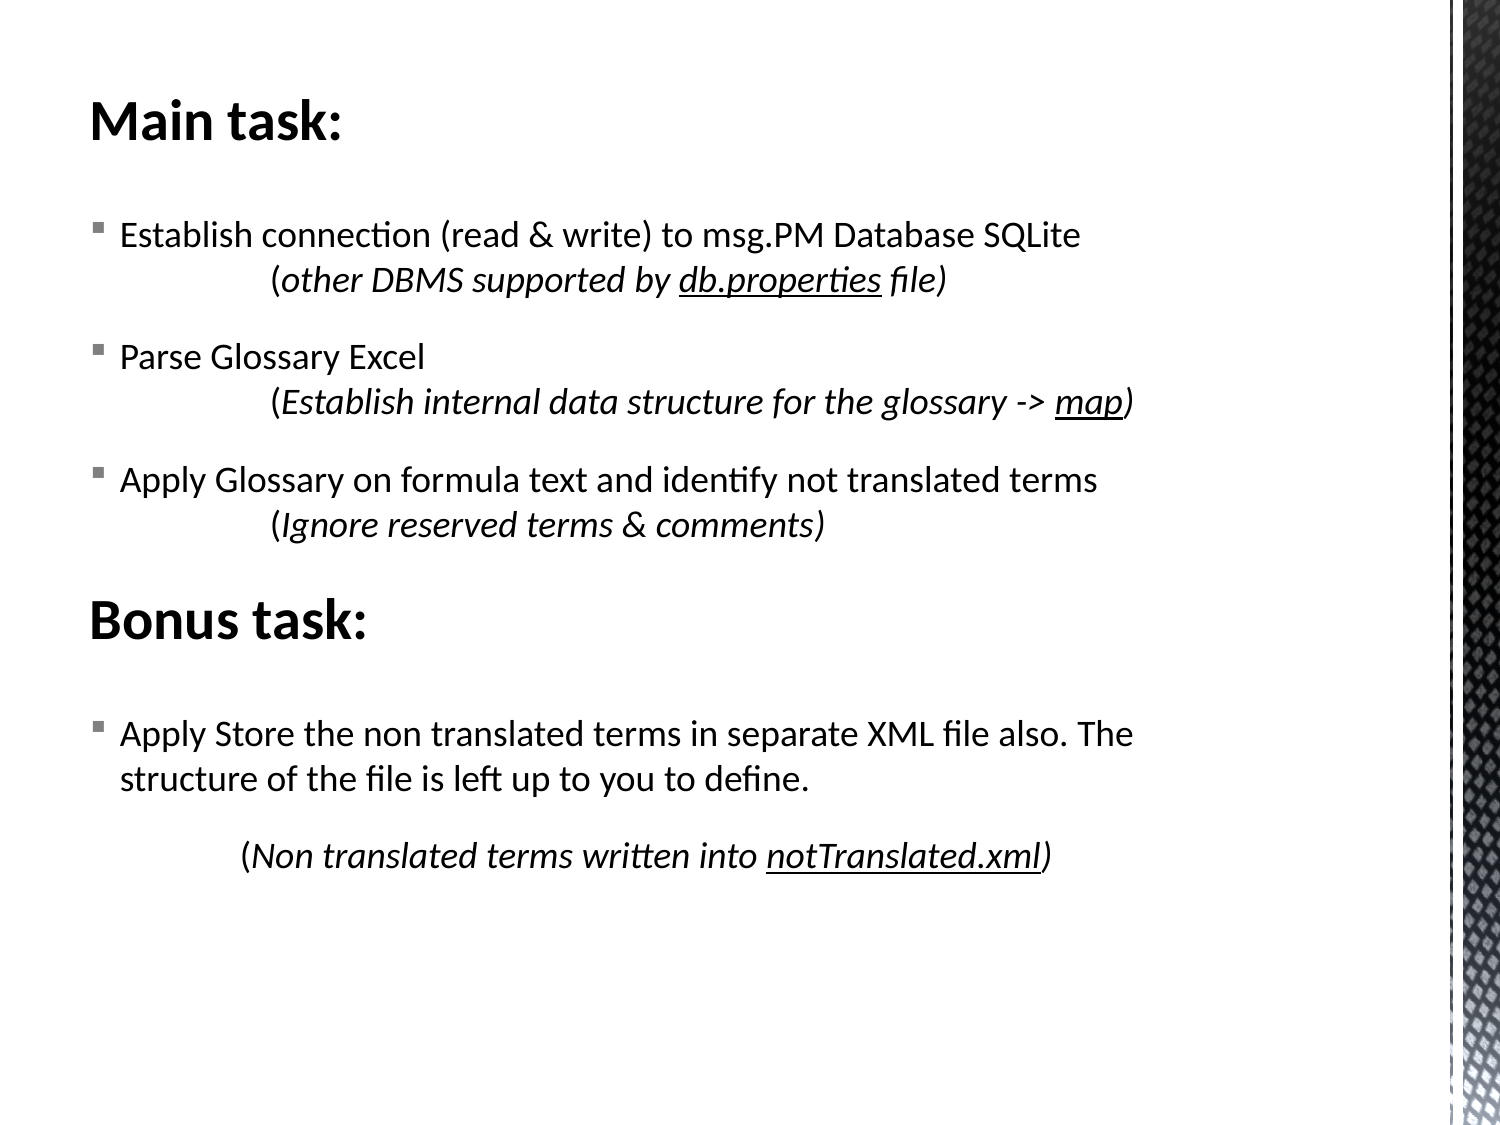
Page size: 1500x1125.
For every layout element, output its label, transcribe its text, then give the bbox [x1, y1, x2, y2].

list Main task: Establish connection (read & write) to msg.PM Database SQLite (other DBMS supported by db.properties file) Parse Glossary Excel (Establish internal data structure for the glossary -> map) Apply Glossary on formula text and identify not translated terms (Ignore reserved terms & comments) Bonus task: Apply Store the non translated terms in separate XML file also. The structure of the file is left up to you to define. (Non translated terms written into notTranslated.xml) [75, 75, 1282, 1012]
picture [1447, 0, 1500, 1125]
